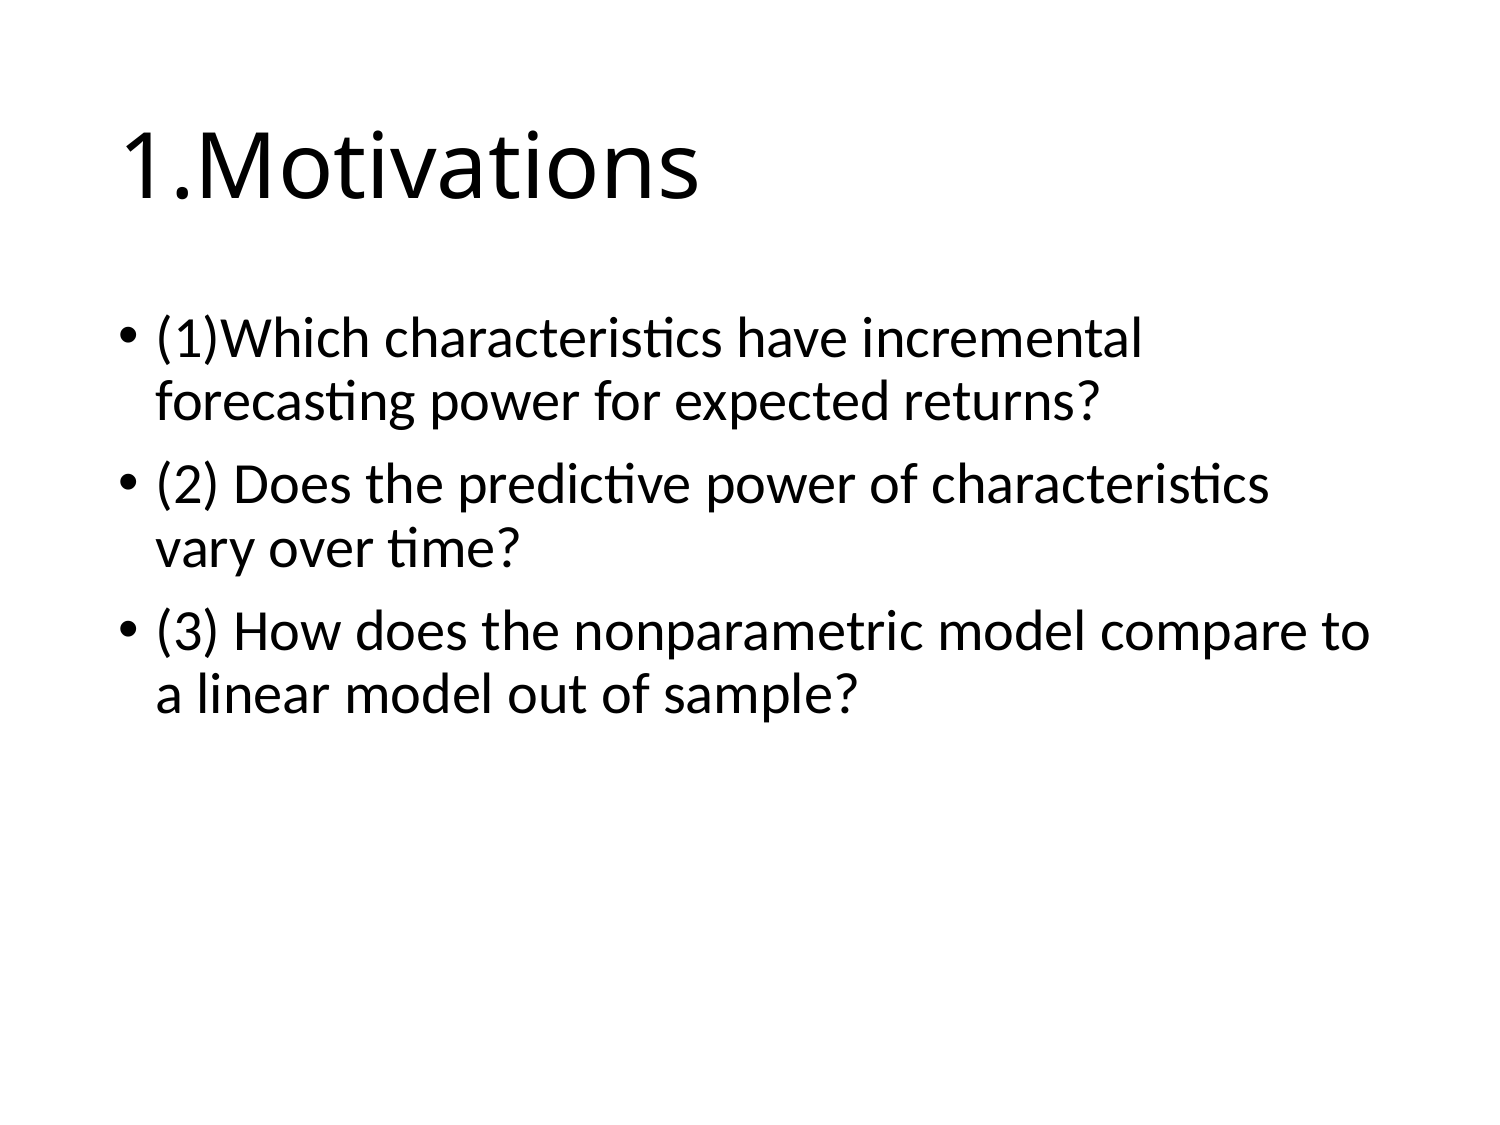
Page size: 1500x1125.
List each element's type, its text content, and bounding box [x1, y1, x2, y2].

list (1)Which characteristics have incremental forecasting power for expected returns? (2) Does the predictive power of characteristics vary over time? (3) How does the nonparametric model compare to a linear model out of sample? [103, 299, 1397, 1014]
title 1.Motivations [103, 59, 1397, 278]
